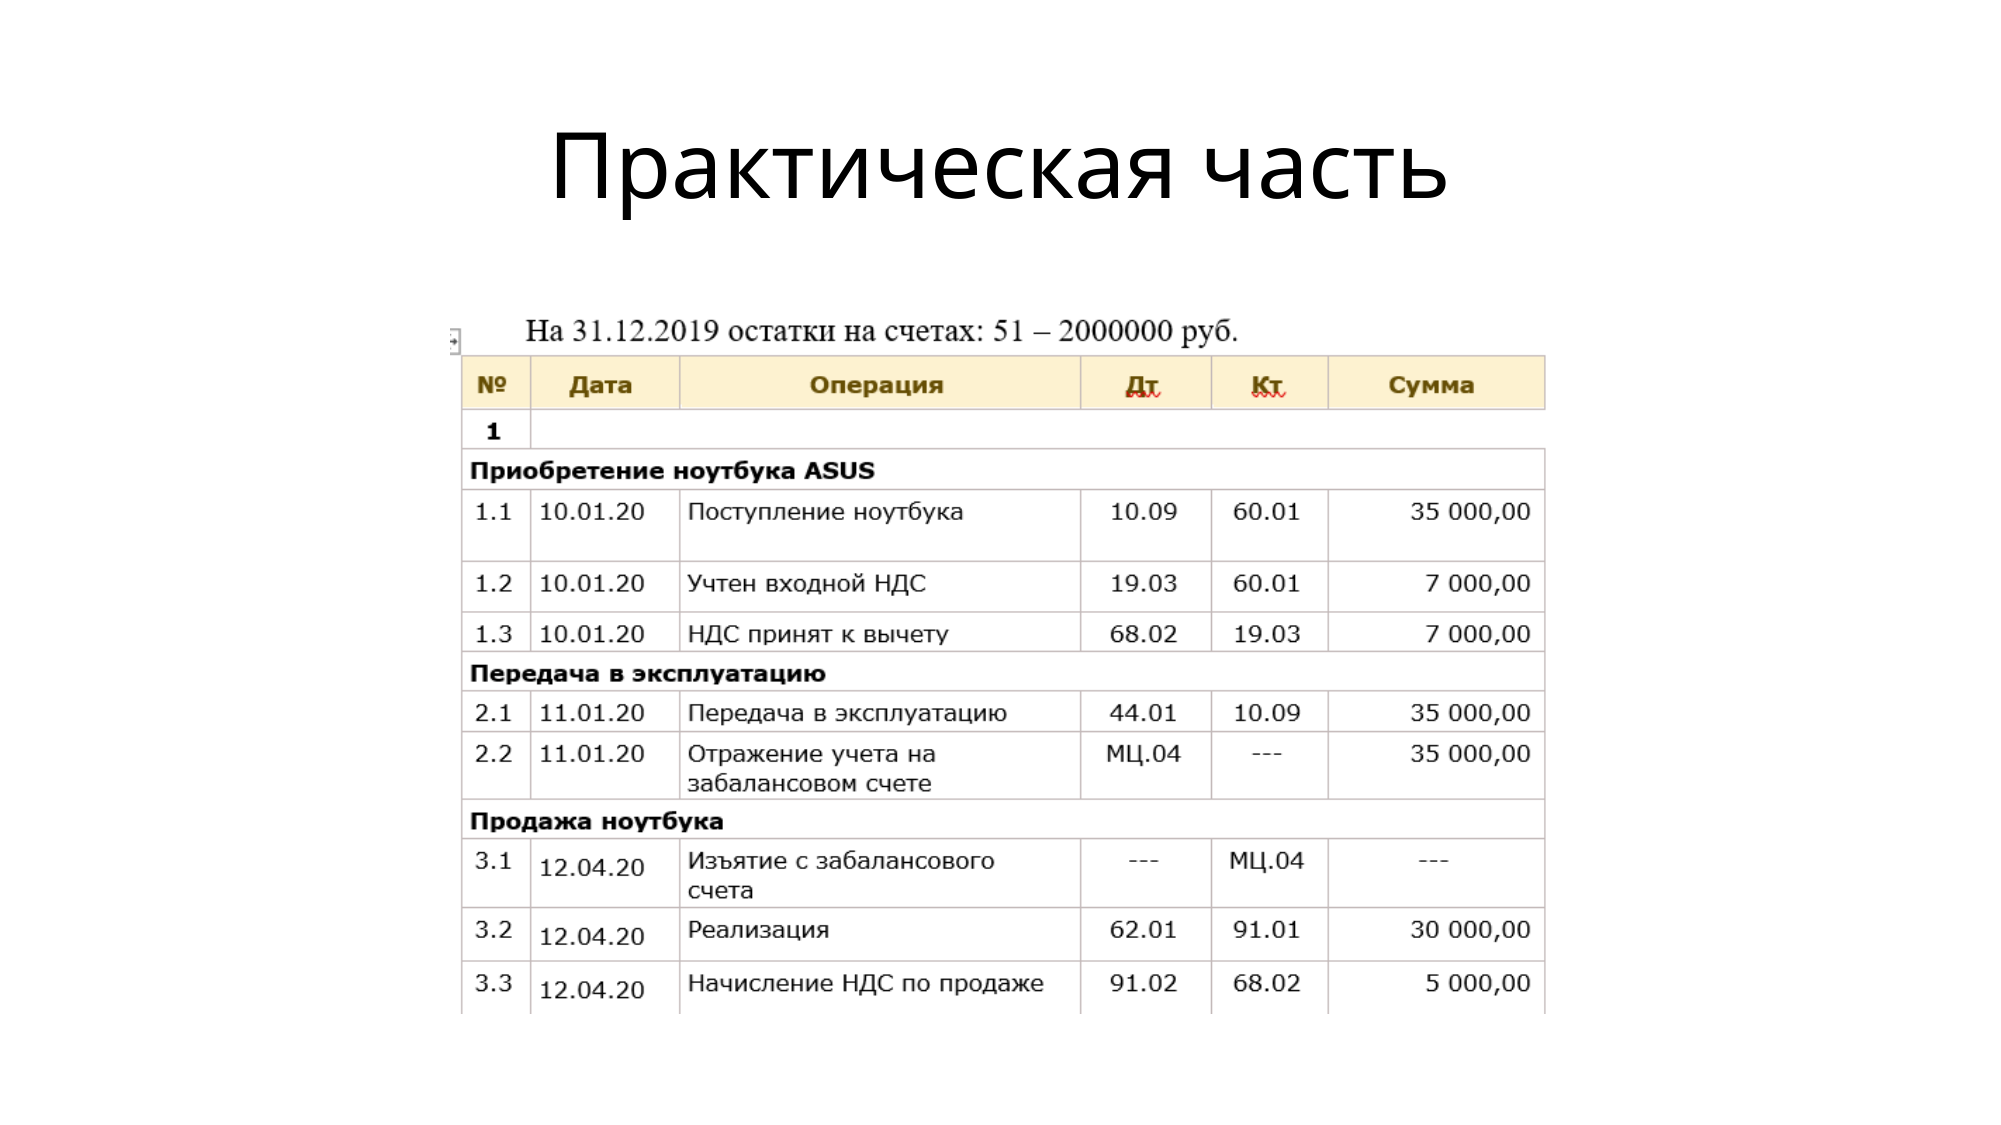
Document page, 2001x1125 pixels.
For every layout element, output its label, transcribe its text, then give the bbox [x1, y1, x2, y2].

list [450, 299, 1550, 1014]
title Практическая часть [137, 59, 1863, 278]
